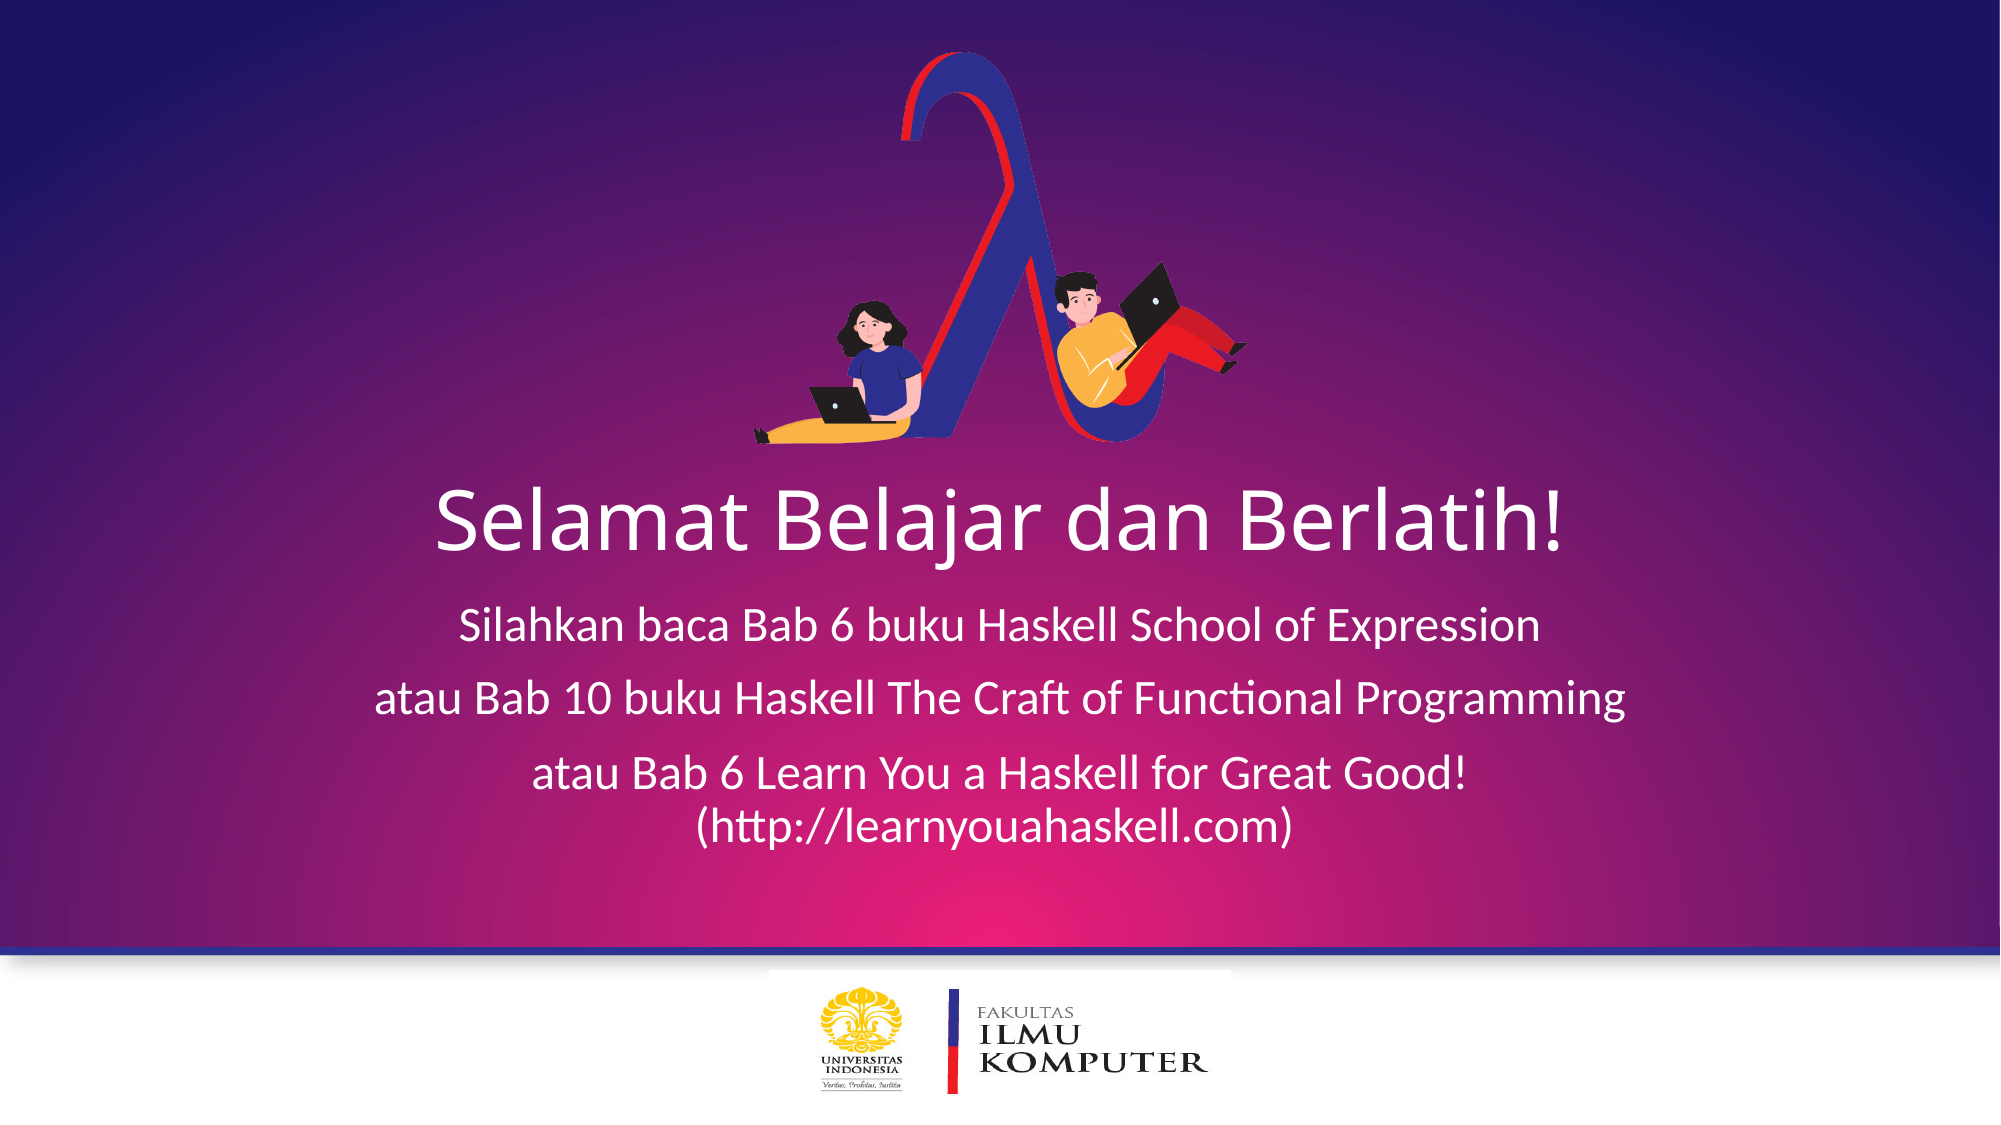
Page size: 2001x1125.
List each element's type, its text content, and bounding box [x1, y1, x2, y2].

title Selamat Belajar dan Berlatih! [249, 184, 1750, 576]
subtitle Silahkan baca Bab 6 buku Haskell School of Expression atau Bab 10 buku Haskell The Craft of Functional Programming atau Bab 6 Learn You a Haskell for Great Good! (http://learnyouahaskell.com) [249, 590, 1750, 863]
picture [0, 0, 2000, 1125]
